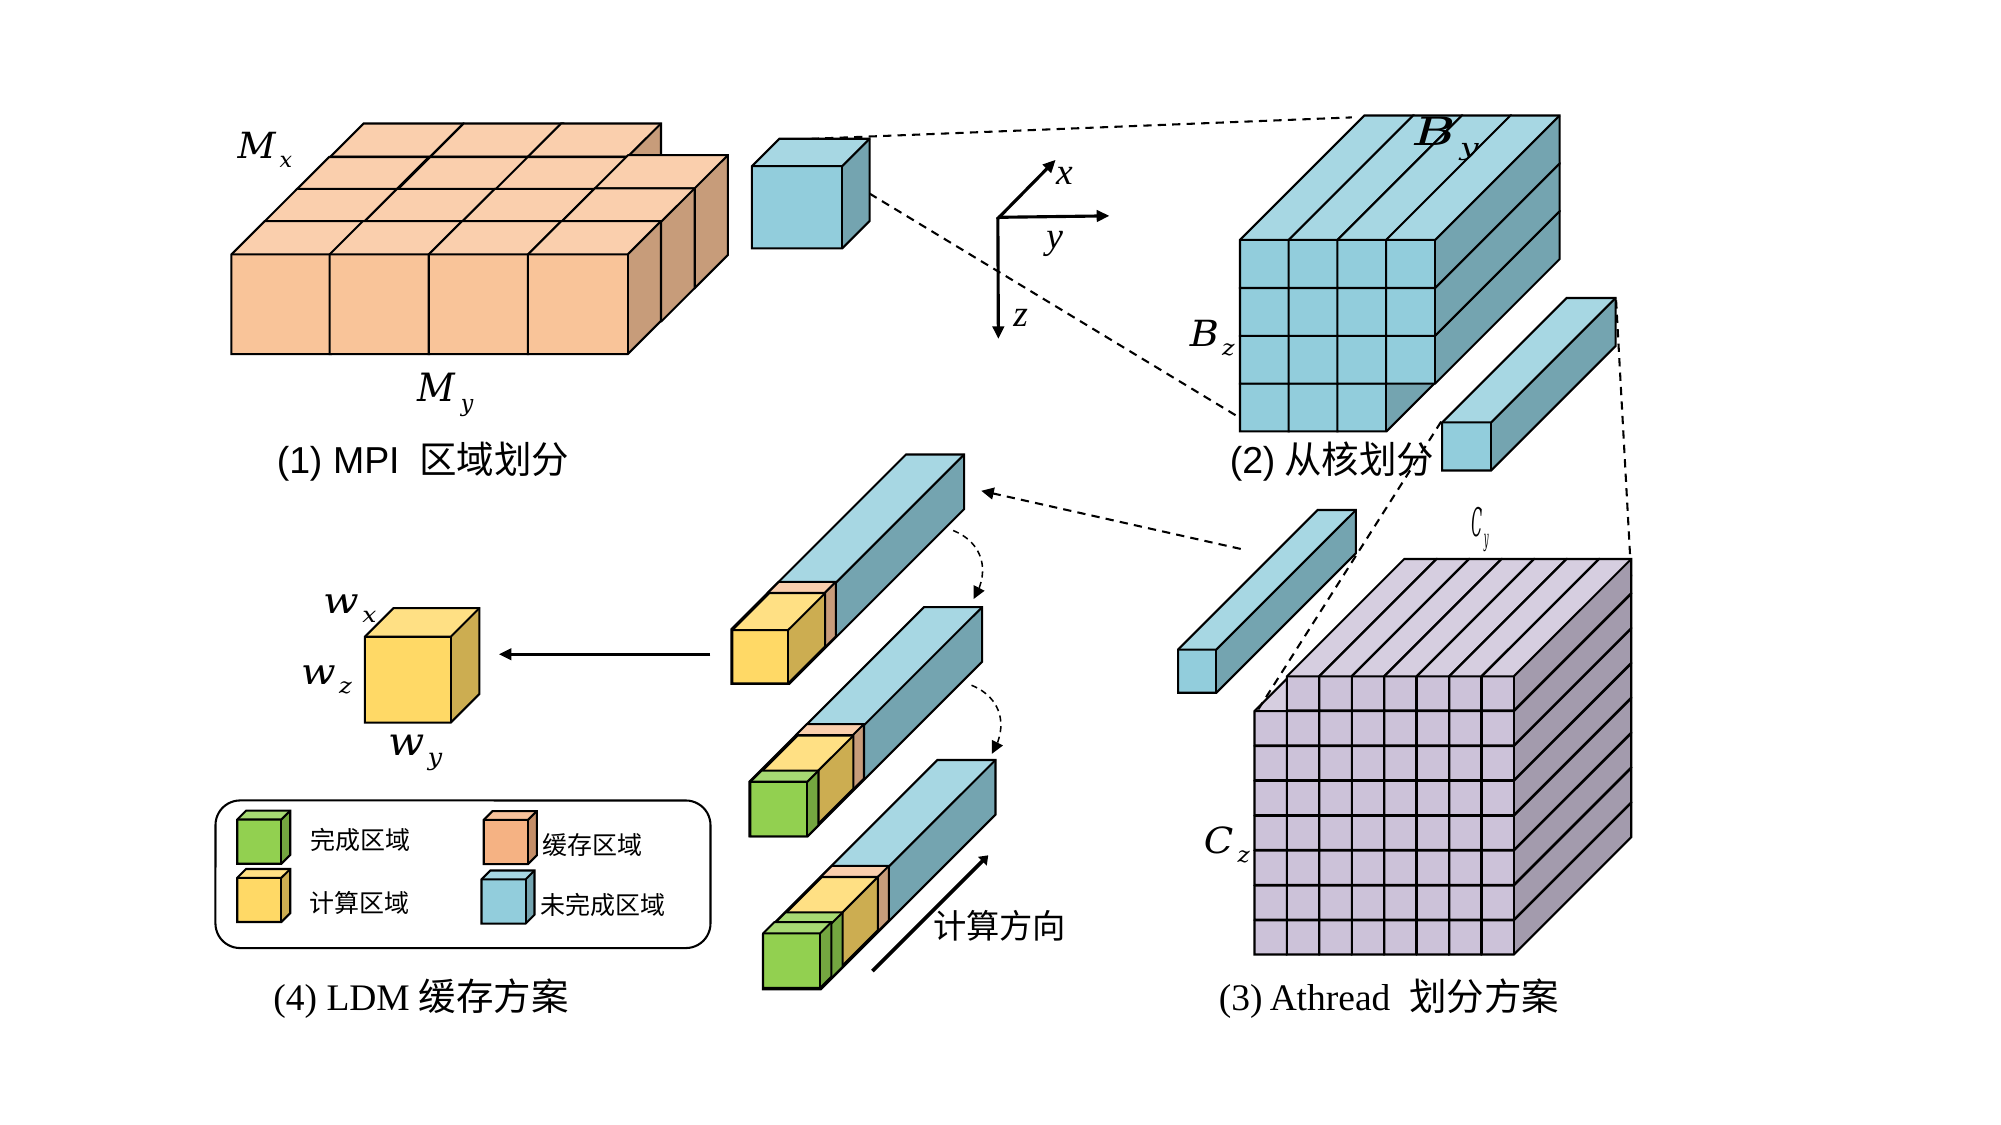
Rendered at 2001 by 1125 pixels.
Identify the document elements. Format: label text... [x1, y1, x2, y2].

text_box [983, 691, 1003, 754]
text_box [330, 122, 462, 155]
text_box (2)从核划分 [1442, 432, 1450, 489]
text_box [1450, 432, 1532, 472]
text_box [561, 187, 696, 323]
text_box 计算方向 [996, 905, 1067, 946]
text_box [797, 248, 1239, 419]
text_box [594, 154, 729, 289]
text_box [398, 155, 527, 187]
text_box [1560, 296, 1617, 404]
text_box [762, 759, 996, 990]
text_box [363, 607, 481, 724]
text_box (1) MPI 区域划分 [262, 429, 585, 489]
text_box [364, 187, 494, 220]
text_box [750, 137, 871, 250]
text_box (2)从核划分 [1214, 429, 1257, 489]
text_box [427, 220, 559, 356]
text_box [997, 139, 1110, 343]
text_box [981, 490, 1247, 551]
text_box [264, 187, 396, 220]
text_box [328, 220, 460, 356]
text_box [965, 536, 985, 600]
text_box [1239, 115, 1560, 432]
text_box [1254, 558, 1632, 955]
text_box (4) LDM缓存方案 [258, 965, 584, 1026]
text_box [230, 220, 361, 356]
text_box [1177, 572, 1254, 694]
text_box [824, 117, 1239, 139]
text_box [430, 122, 560, 155]
text_box [528, 122, 663, 155]
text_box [749, 607, 983, 837]
text_box [526, 220, 663, 356]
text_box [462, 187, 593, 220]
text_box [496, 155, 625, 187]
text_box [215, 800, 711, 949]
text_box [297, 155, 429, 187]
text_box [1257, 432, 1442, 712]
text_box (3) Athread 划分方案 [1194, 965, 1574, 1026]
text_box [731, 454, 965, 684]
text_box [1616, 300, 1632, 558]
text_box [872, 855, 989, 972]
